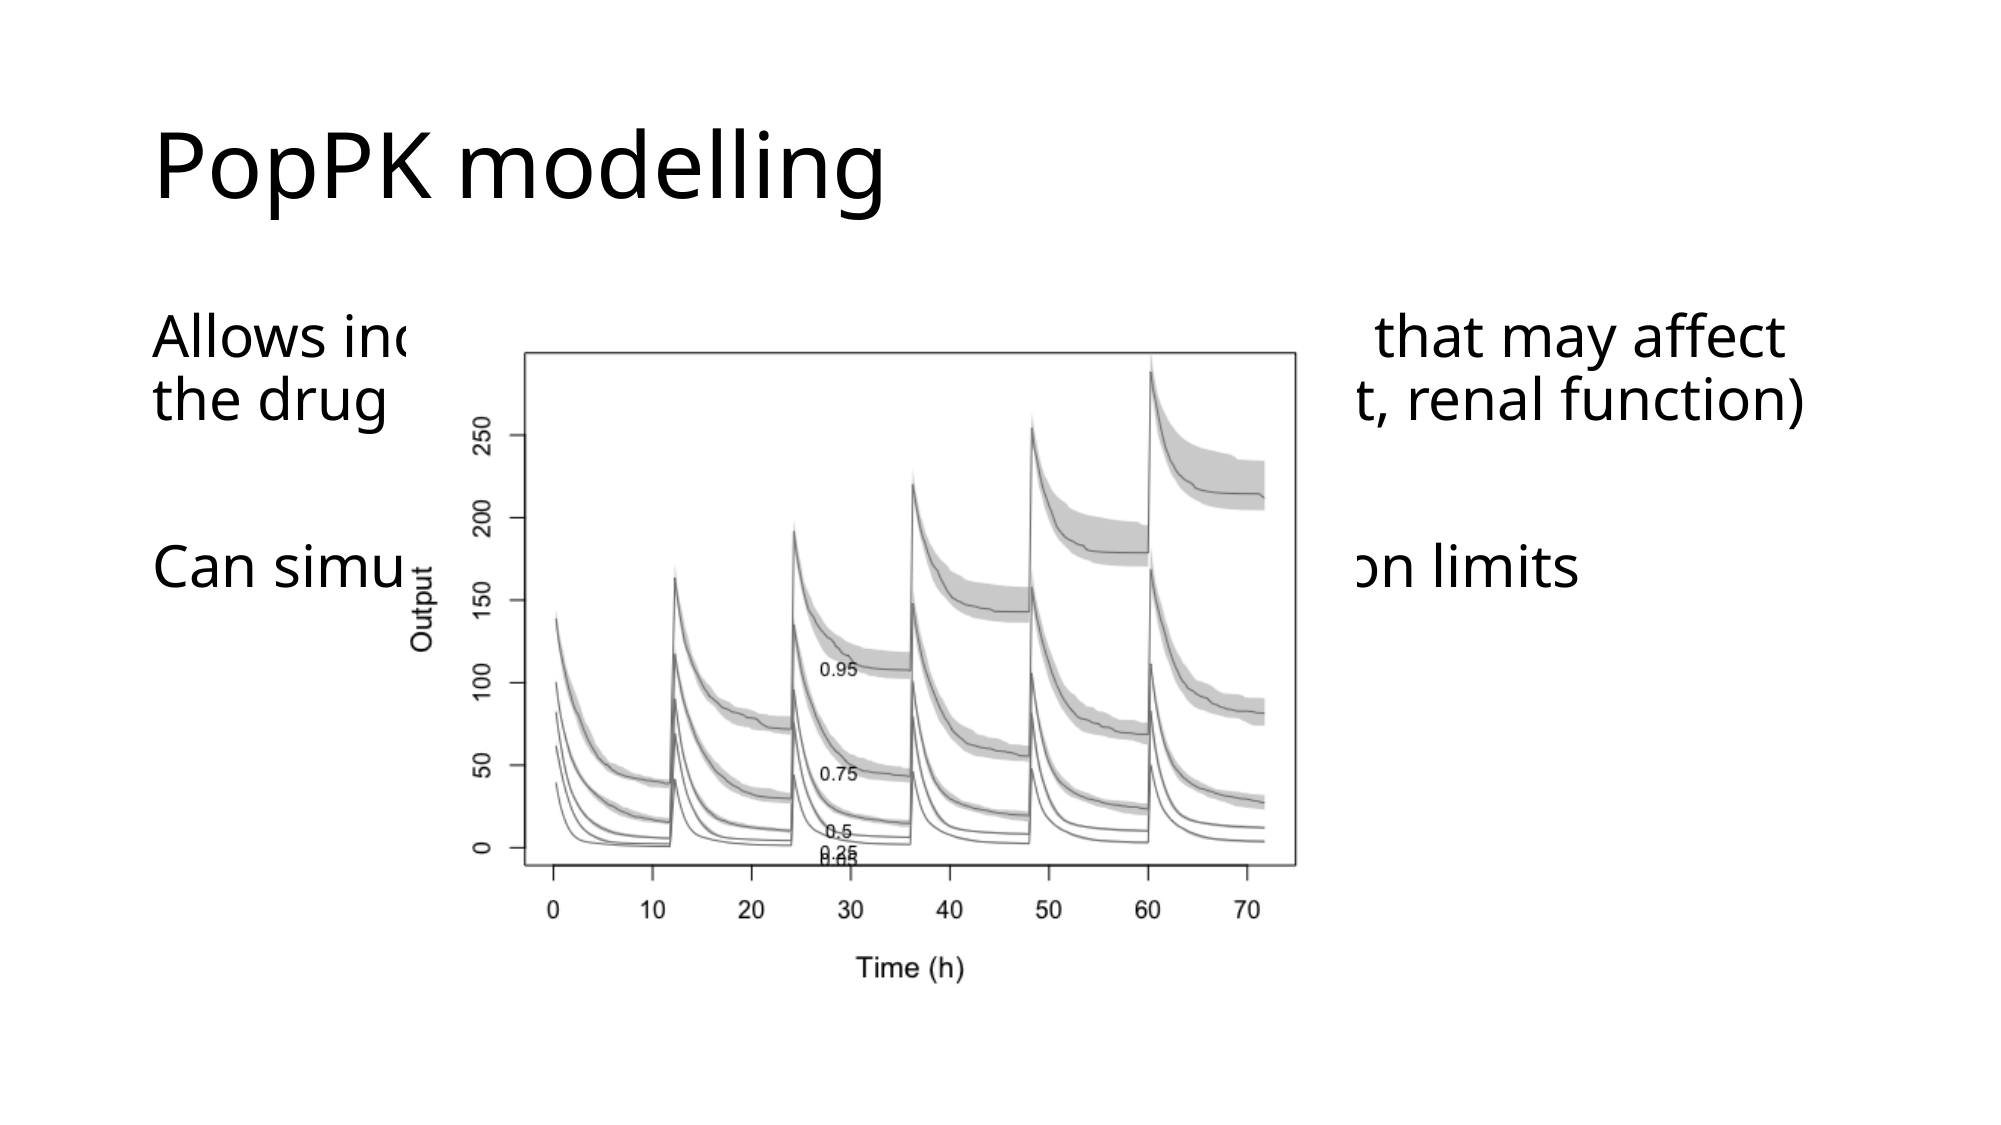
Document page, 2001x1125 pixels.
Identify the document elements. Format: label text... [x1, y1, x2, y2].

picture [406, 234, 1357, 1014]
list Allows incorporation of population variables that may affect the drug pharmacokinetics (e.g. body weight, renal function) Can simulate pharmacokinetics for population limits [1357, 299, 1863, 1014]
title PopPK modelling [137, 59, 1863, 278]
list Allows incorporation of population variables that may affect the drug pharmacokinetics (e.g. body weight, renal function) Can simulate pharmacokinetics for population limits [137, 299, 406, 1014]
